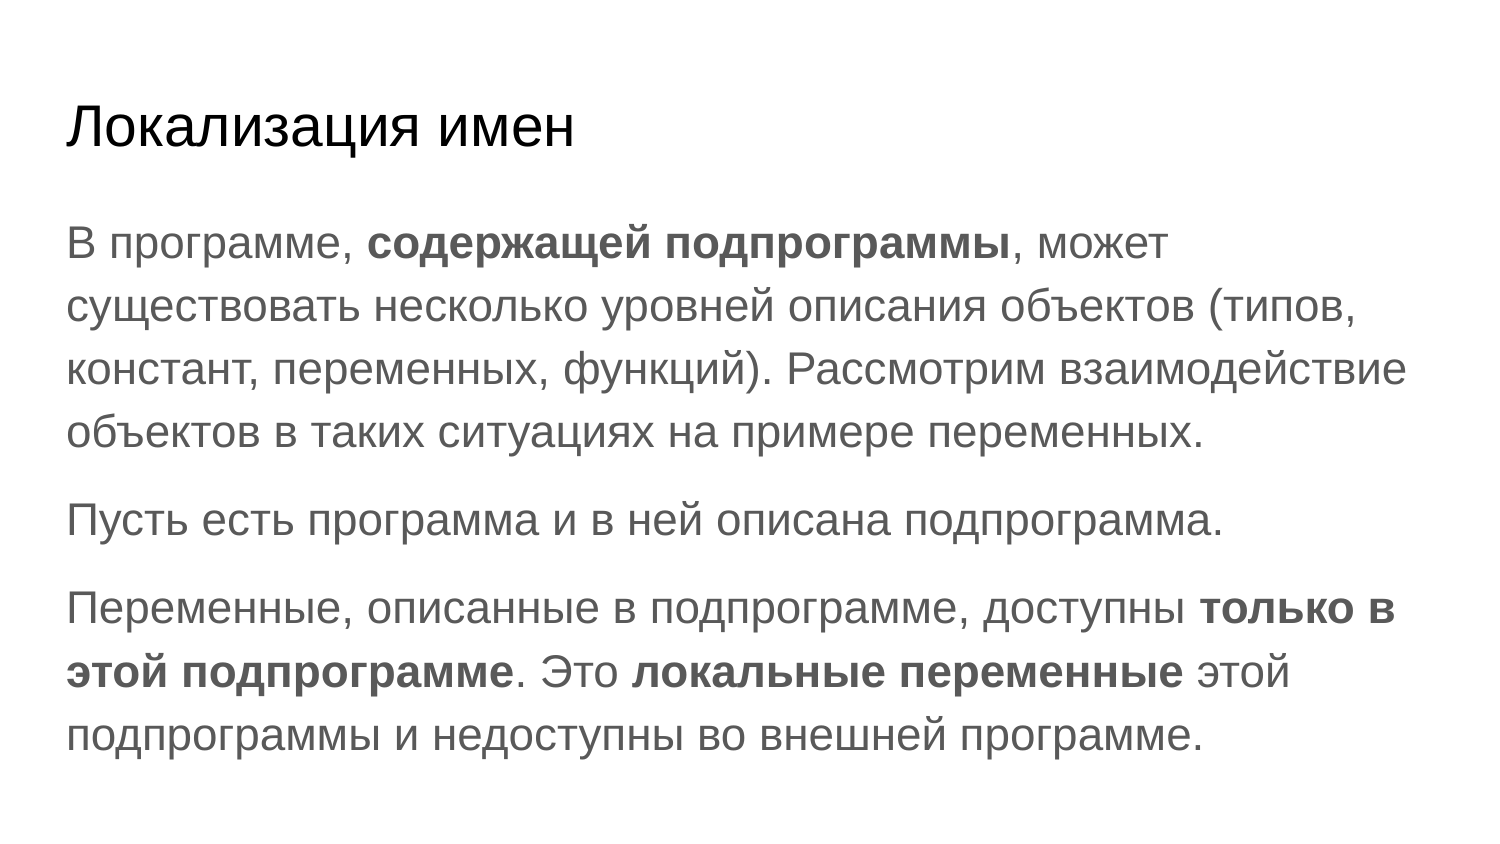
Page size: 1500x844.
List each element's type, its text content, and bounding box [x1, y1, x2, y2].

title Локализация имен [51, 72, 1449, 167]
list В программе, содержащей подпрограммы, может существовать несколько уровней описания объектов (типов, констант, переменных, функций). Рассмотрим взаимодействие объектов в таких ситуациях на примере переменных. Пусть есть программа и в ней описана подпрограмма. Переменные, описанные в подпрограмме, доступны только в этой подпрограмме. Это локальные переменные этой подпрограммы и недоступны во внешней программе. [51, 189, 1449, 750]
